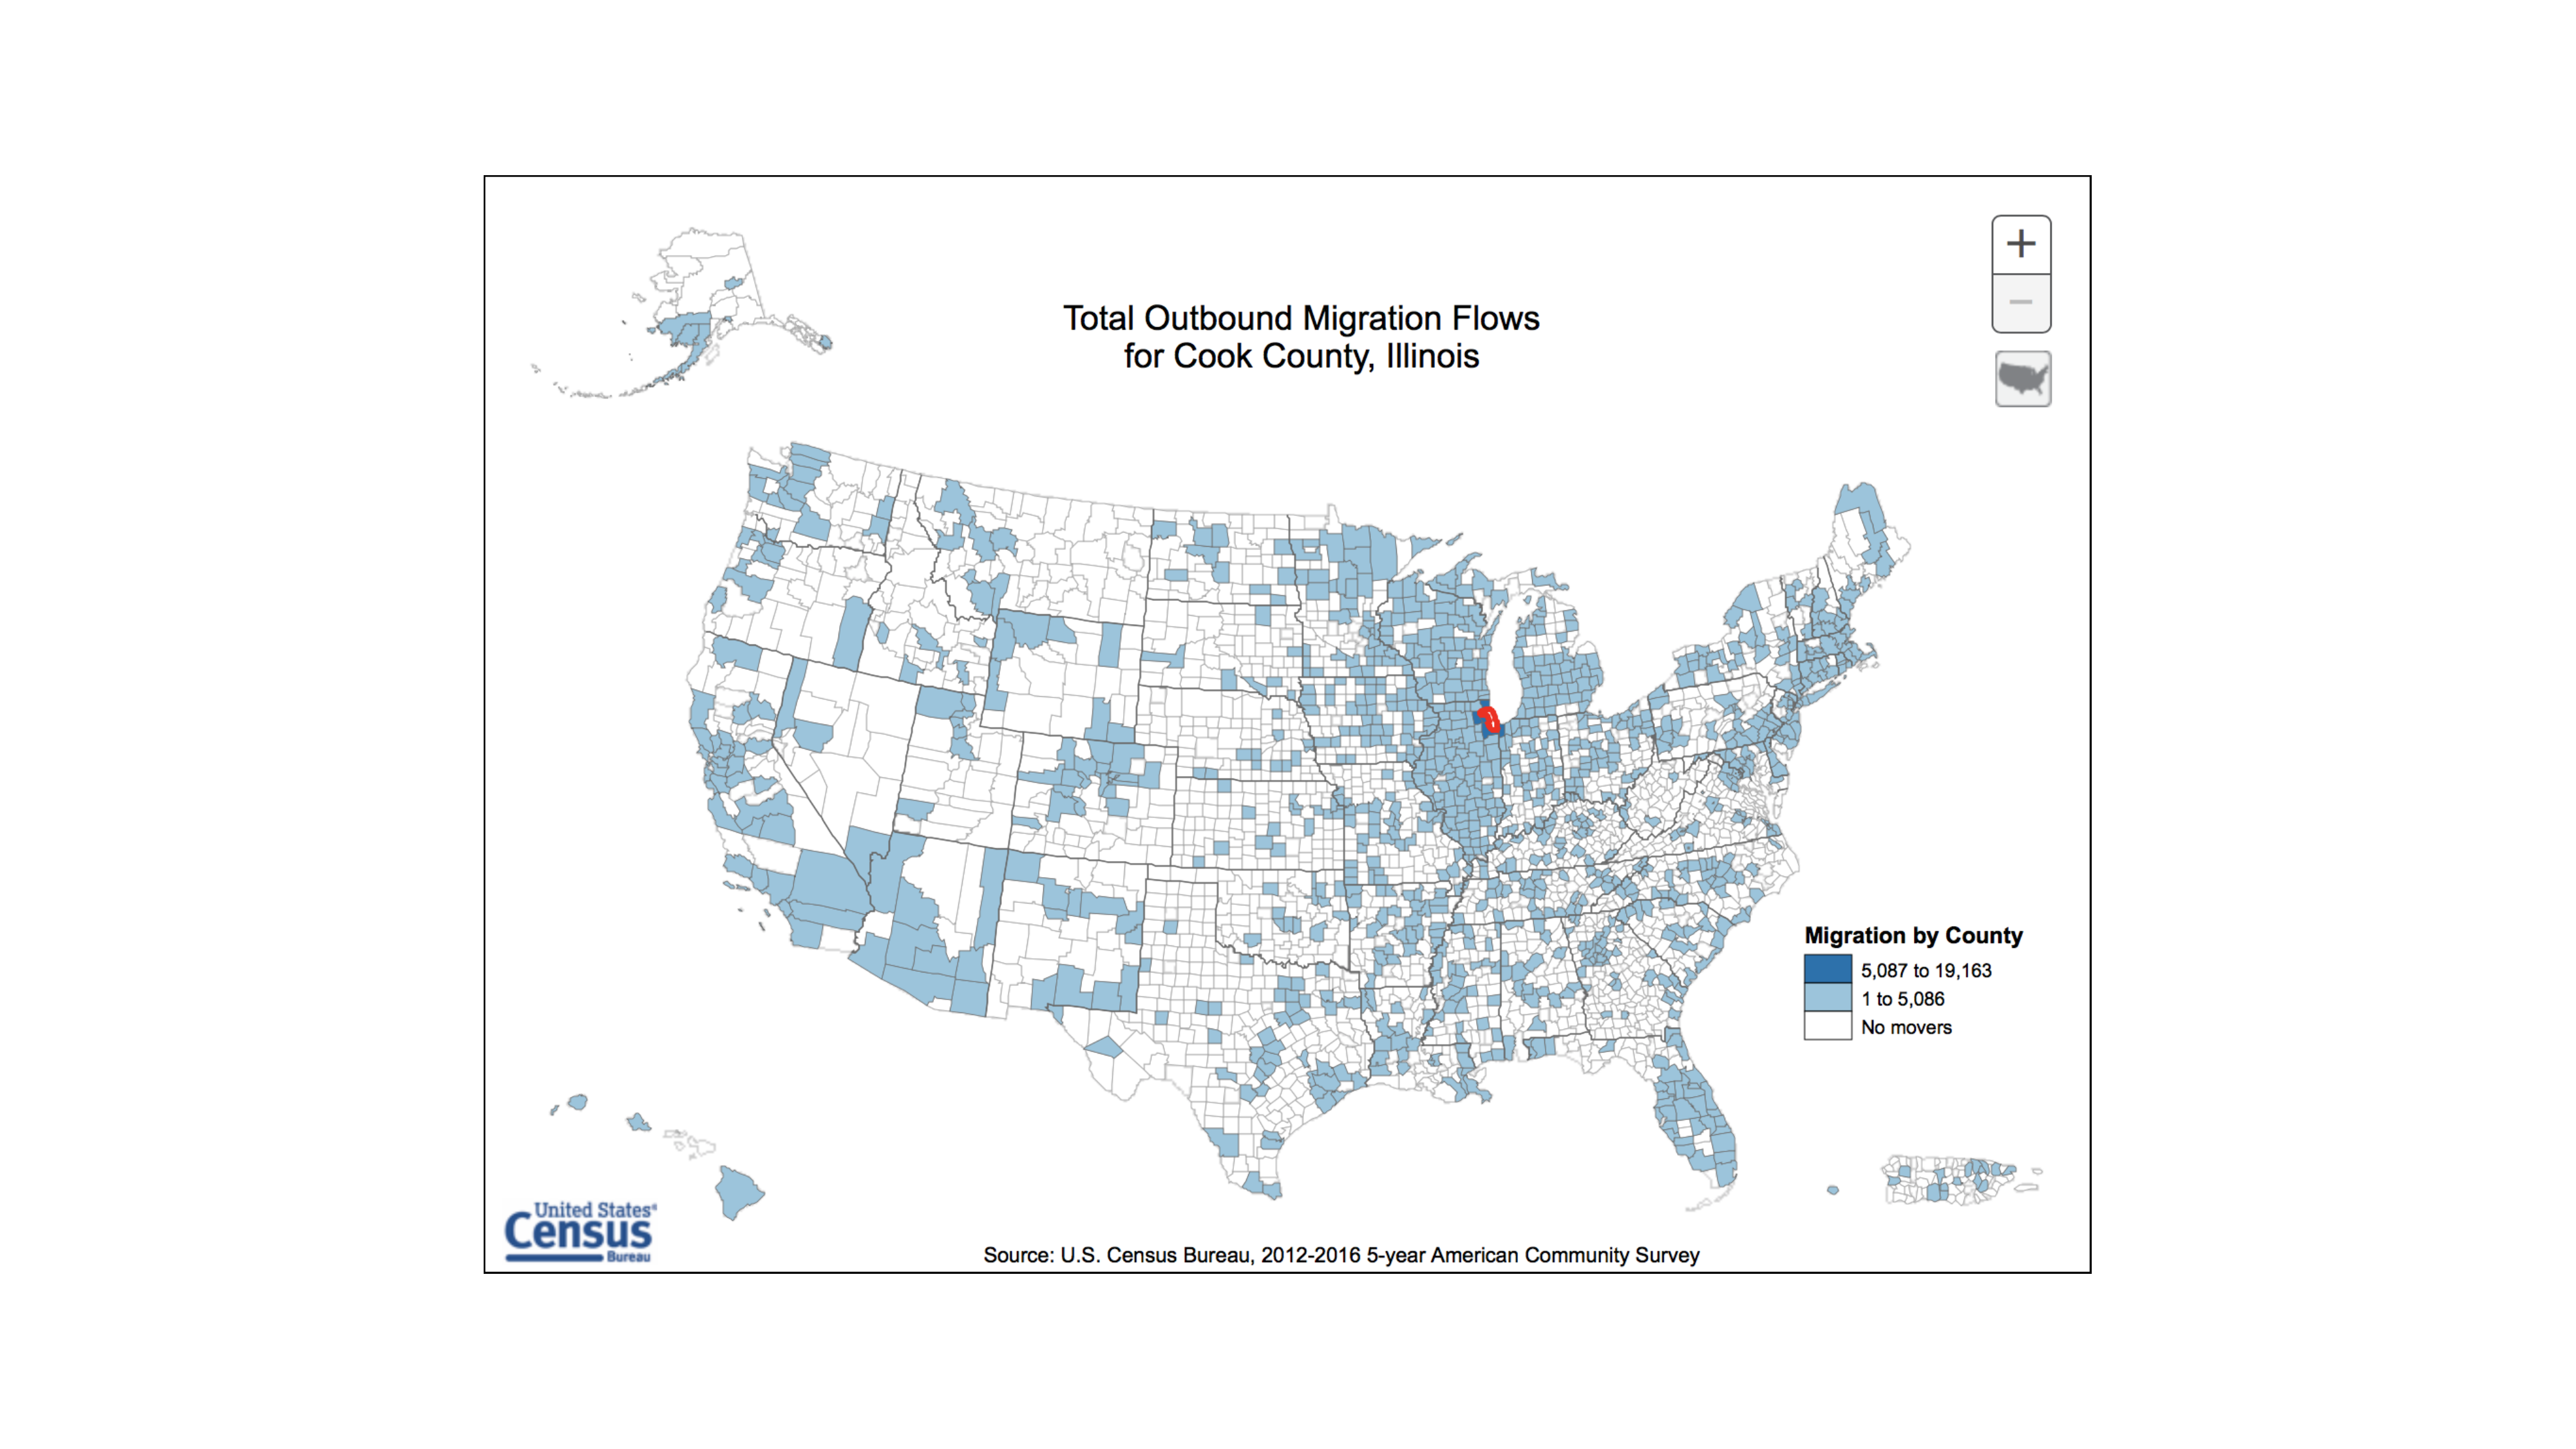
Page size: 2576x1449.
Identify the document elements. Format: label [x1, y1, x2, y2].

picture [484, 175, 2092, 1274]
